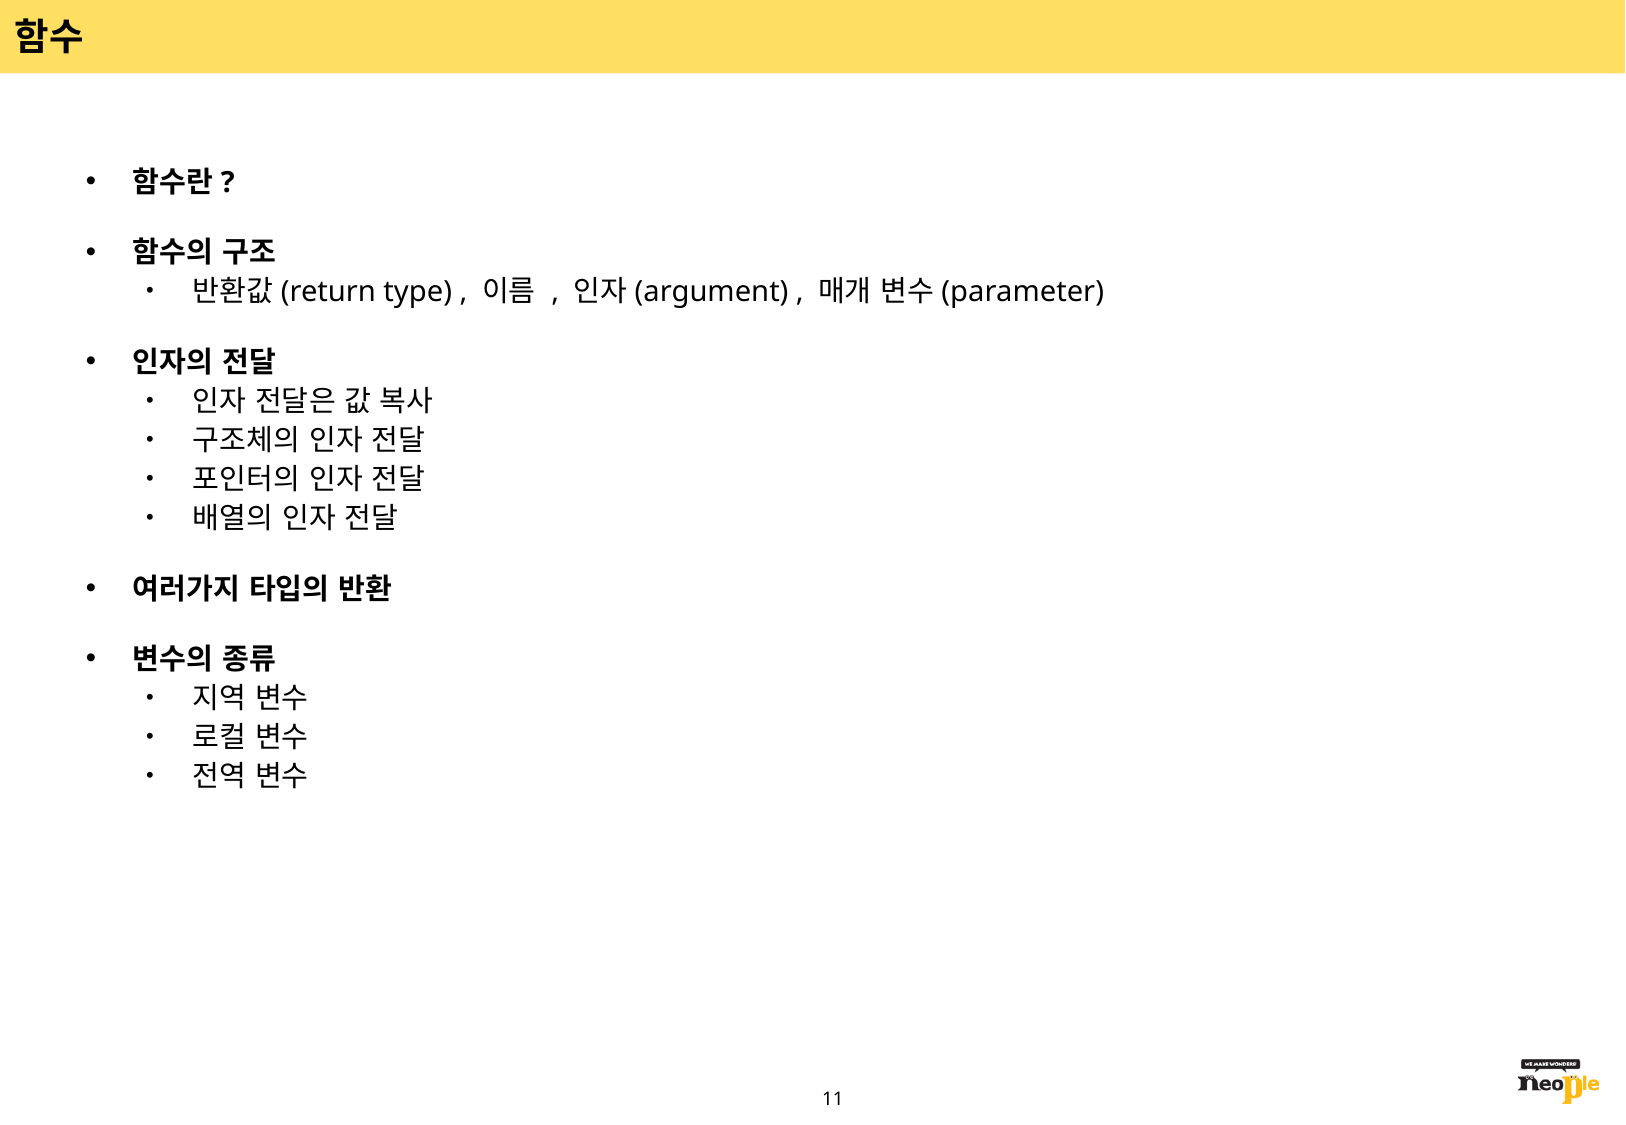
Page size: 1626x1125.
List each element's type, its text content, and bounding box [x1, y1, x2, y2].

title 함수 [0, 0, 1625, 72]
list 함수란? 함수의 구조 반환값(return type) , 이름 , 인자(argument) , 매개 변수(parameter) 인자의 전달 인자 전달은 값 복사 구조체의 인자 전달 포인터의 인자 전달 배열의 인자 전달 여러가지 타입의 반환 변수의 종류 지역 변수 로컬 변수 전역 변수 [70, 155, 1554, 989]
picture [1485, 1051, 1613, 1111]
